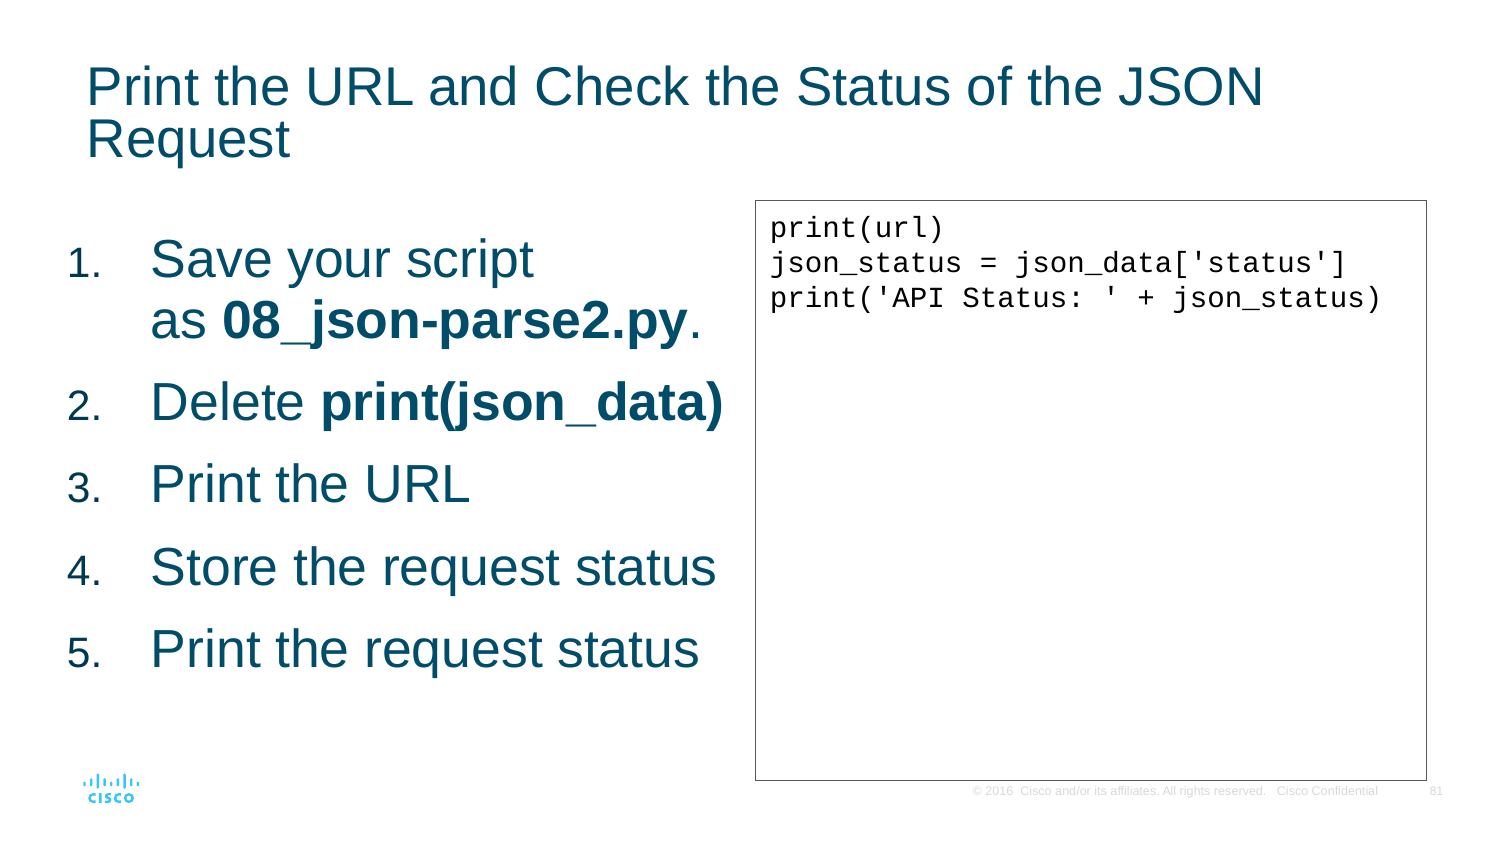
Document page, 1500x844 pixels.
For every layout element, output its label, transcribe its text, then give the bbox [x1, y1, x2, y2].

list Save your script as 08_json-parse2.py. Delete print(json_data) Print the URL Store the request status Print the request status [42, 221, 755, 741]
title Print the URL and Check the Status of the JSON Request [71, 55, 1441, 176]
text_box print(url) json_status = json_data['status'] print('API Status: ' + json_status) [755, 200, 1427, 781]
